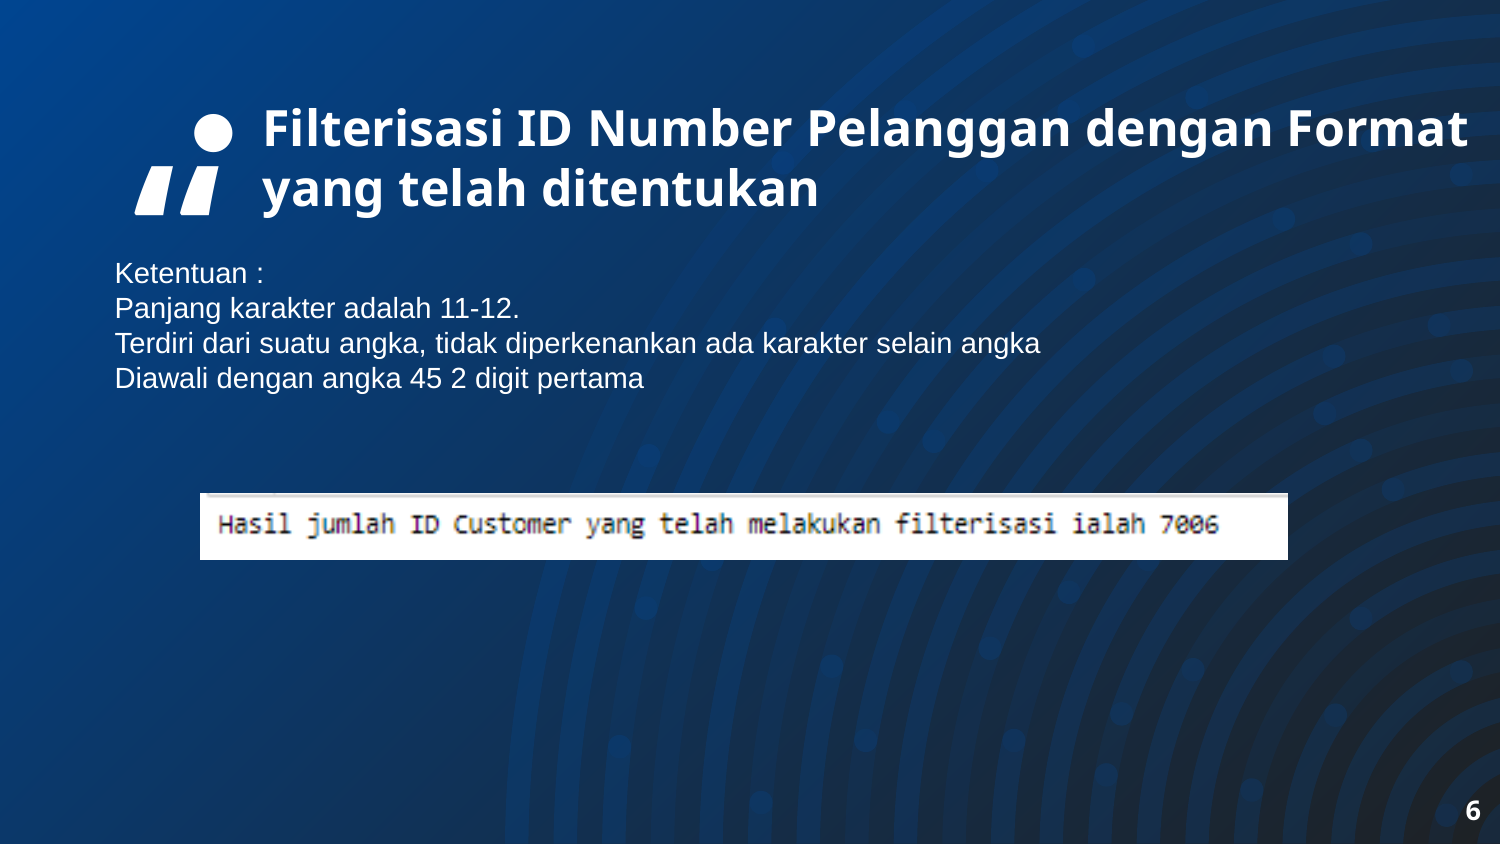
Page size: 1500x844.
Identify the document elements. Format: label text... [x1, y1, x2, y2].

slide_number 6 [1391, 779, 1482, 844]
text_box Ketentuan : Panjang karakter adalah 11-12. Terdiri dari suatu angka, tidak diperkenankan ada karakter selain angka Diawali dengan angka 45 2 digit pertama [99, 246, 1388, 402]
picture [200, 492, 1288, 560]
list Filterisasi ID Number Pelanggan dengan Format yang telah ditentukan [187, 96, 1500, 546]
